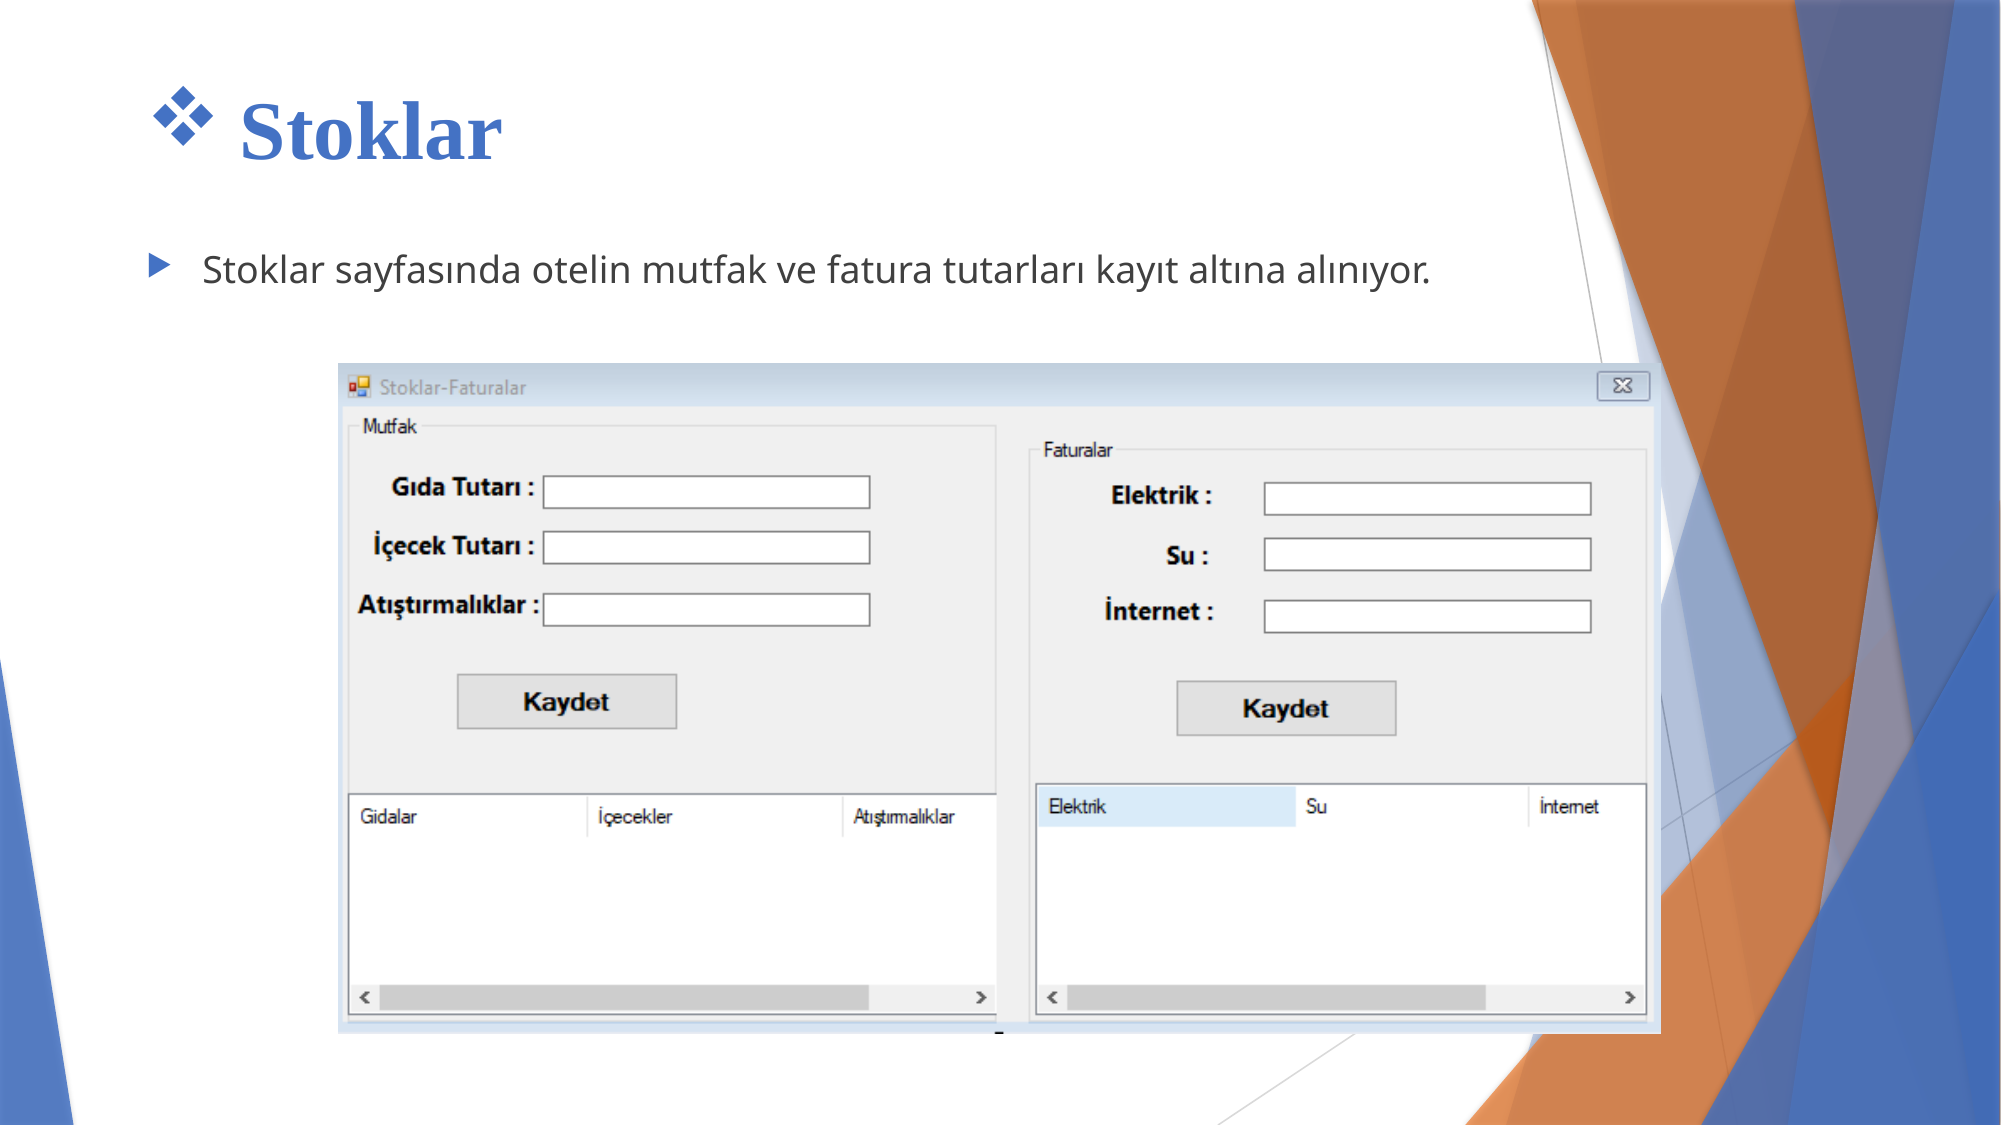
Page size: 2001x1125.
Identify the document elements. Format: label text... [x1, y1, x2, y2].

title Stoklar [130, 69, 1542, 238]
picture [338, 362, 1662, 1034]
list Stoklar sayfasında otelin mutfak ve fatura tutarları kayıt altına alınıyor. [130, 238, 1542, 409]
